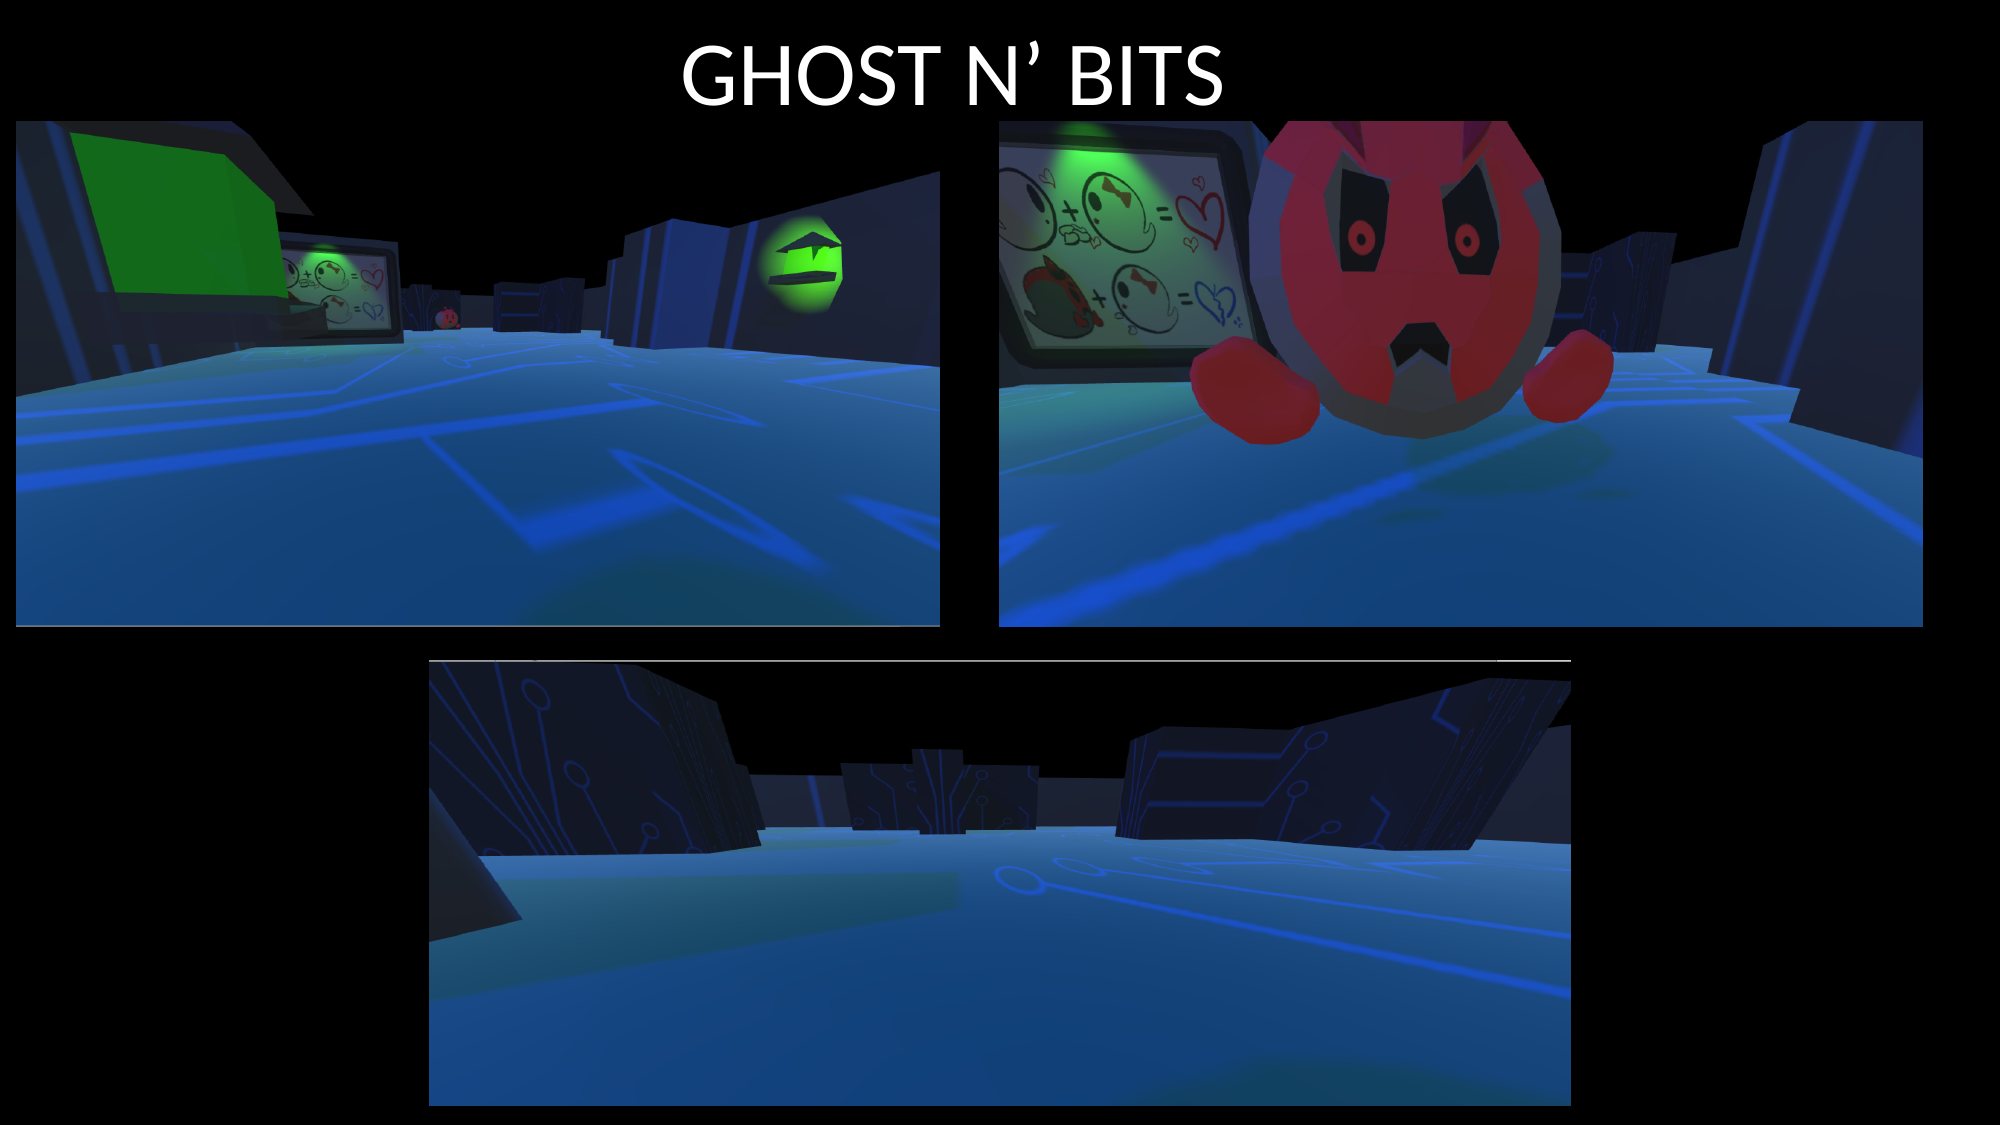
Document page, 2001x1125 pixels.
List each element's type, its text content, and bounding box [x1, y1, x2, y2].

subtitle GHOST N’ BITS [665, 18, 1242, 122]
picture [999, 121, 1923, 627]
picture [16, 121, 940, 627]
picture [429, 660, 1571, 1107]
